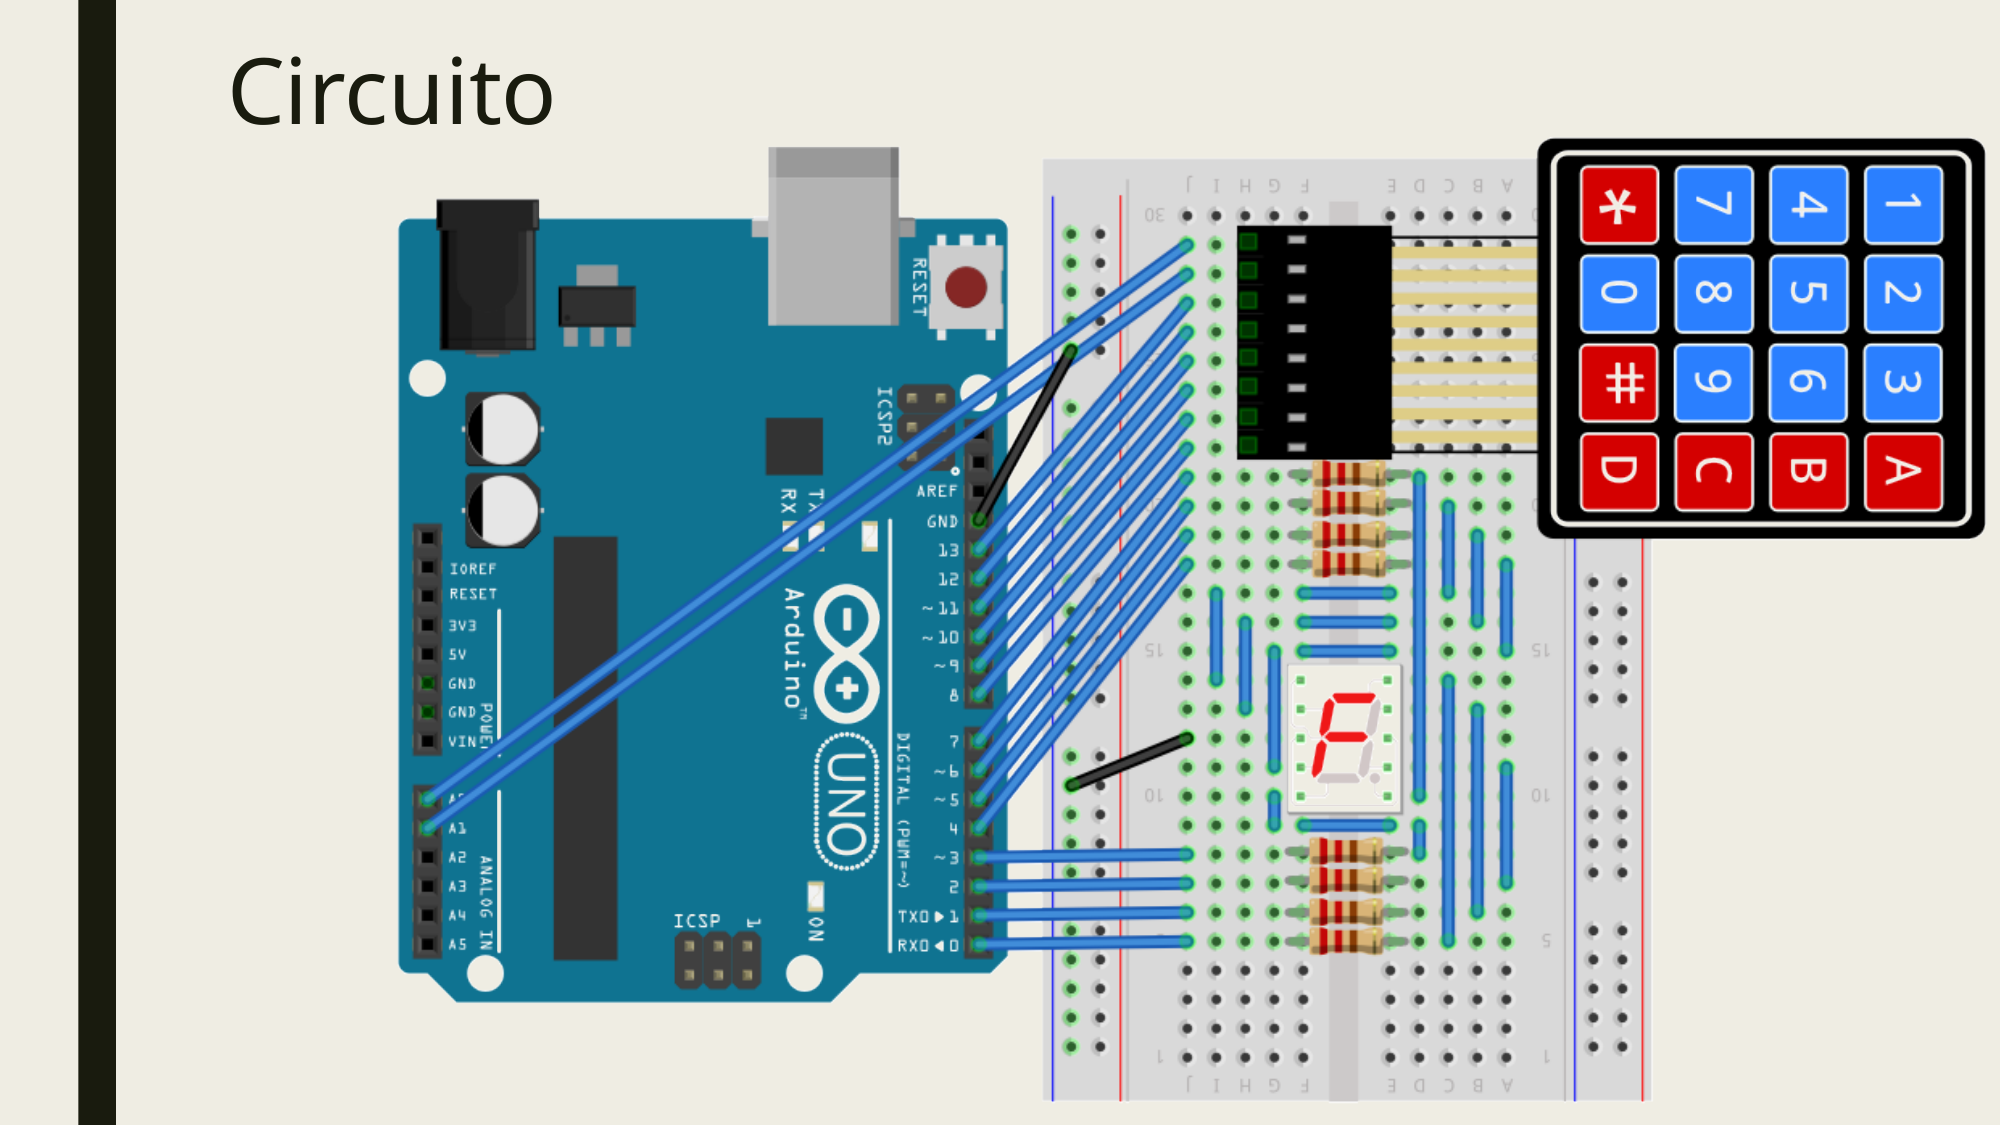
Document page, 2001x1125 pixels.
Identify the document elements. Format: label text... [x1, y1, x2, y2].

text_box Circuito [212, 39, 1788, 283]
picture [375, 117, 2000, 1125]
